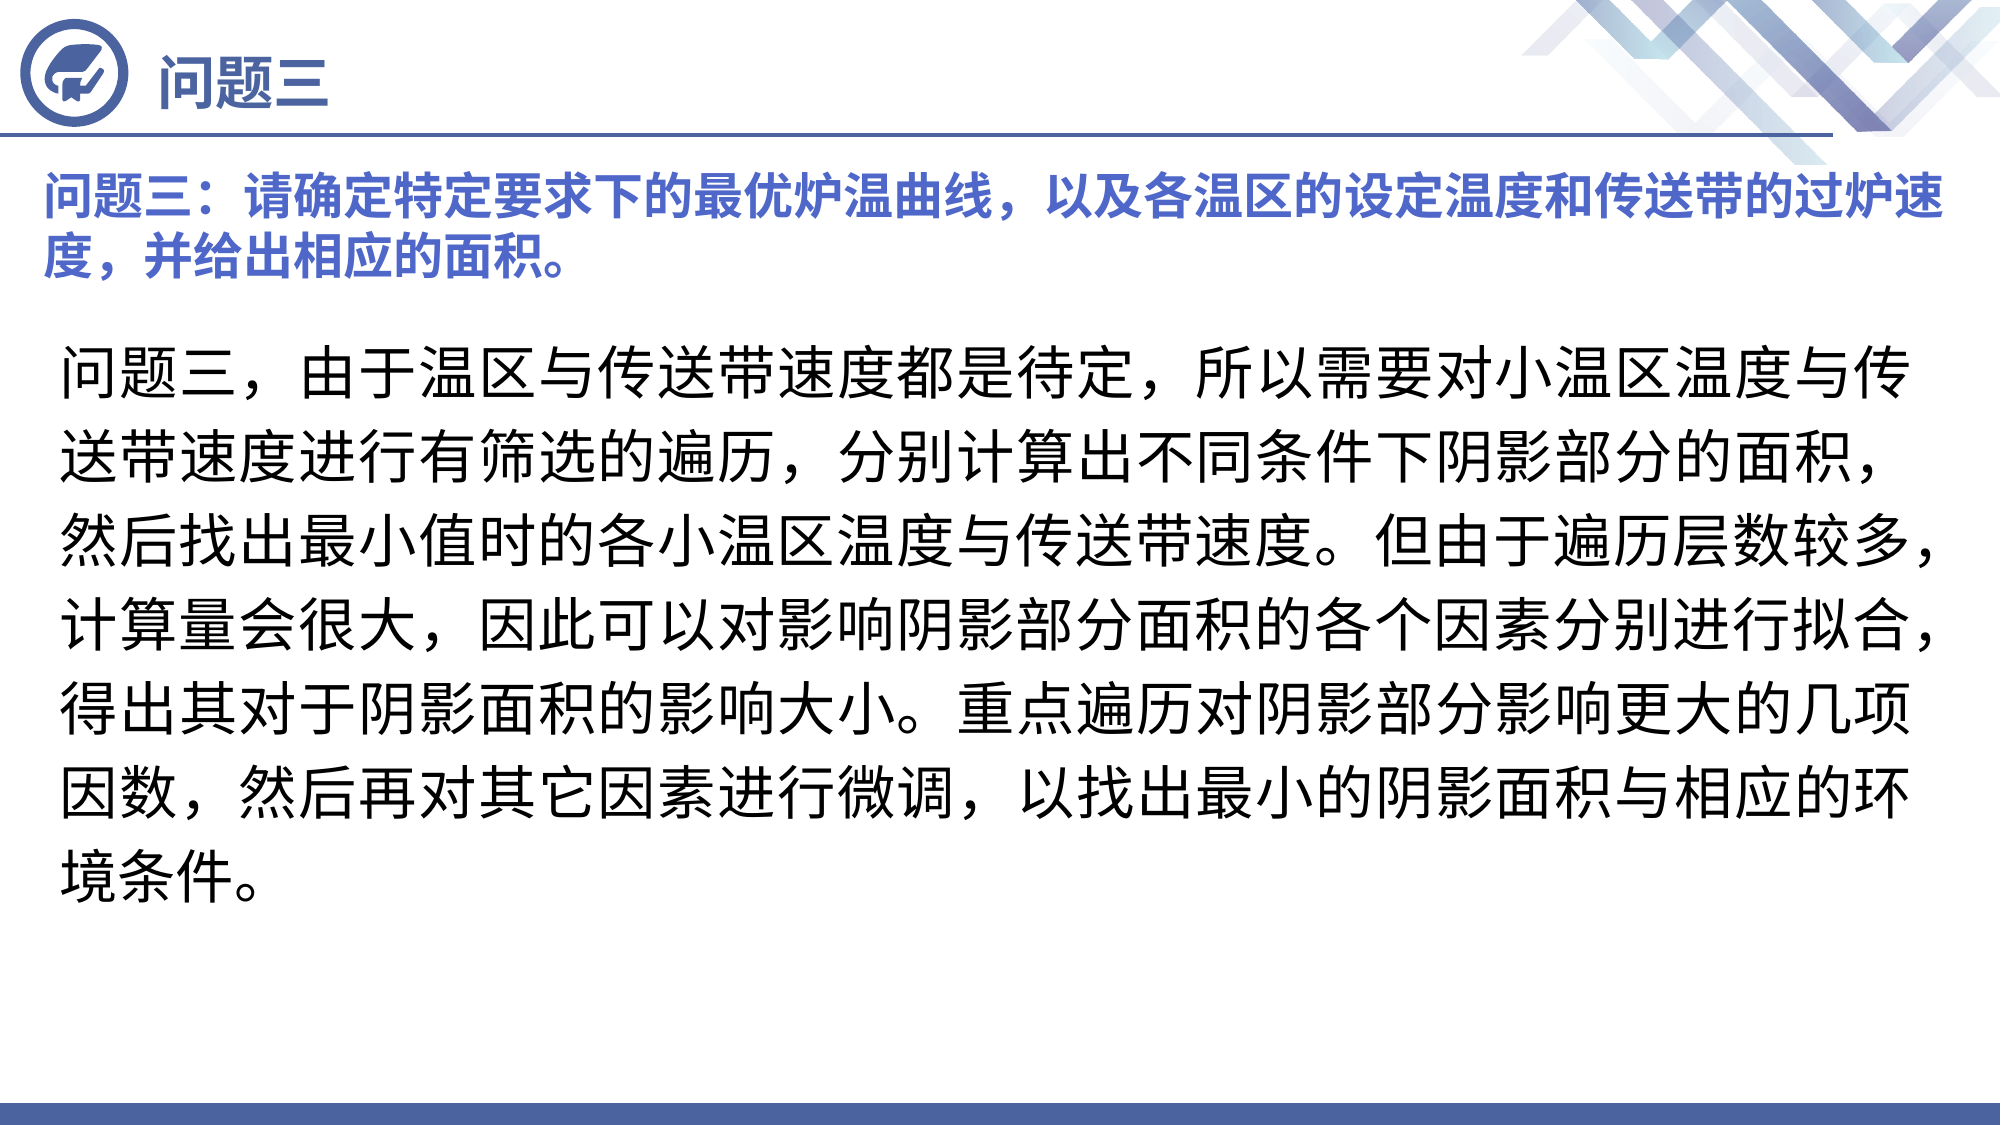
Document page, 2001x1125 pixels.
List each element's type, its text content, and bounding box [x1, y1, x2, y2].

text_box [21, 20, 127, 126]
picture [1412, 0, 2000, 166]
text_box 问题三：请确定特定要求下的最优炉温曲线，以及各温区的设定温度和传送带的过炉速度，并给出相应的面积。 [28, 156, 2000, 292]
text_box 问题三，由于温区与传送带速度都是待定，所以需要对小温区温度与传送带速度进行有筛选的遍历，分别计算出不同条件下阴影部分的面积，然后找出最小值时的各小温区温度与传送带速度。但由于遍历层数较多，计算量会很大，因此可以对影响阴影部分面积的各个因素分别进行拟合，得出其对于阴影面积的影响大小。重点遍历对阴影部分影响更大的几项因数，然后再对其它因素进行微调，以找出最小的阴影面积与相应的环境条件。 [44, 314, 1928, 918]
text_box 问题三 [142, 4, 888, 124]
text_box [0, 1102, 2000, 1125]
